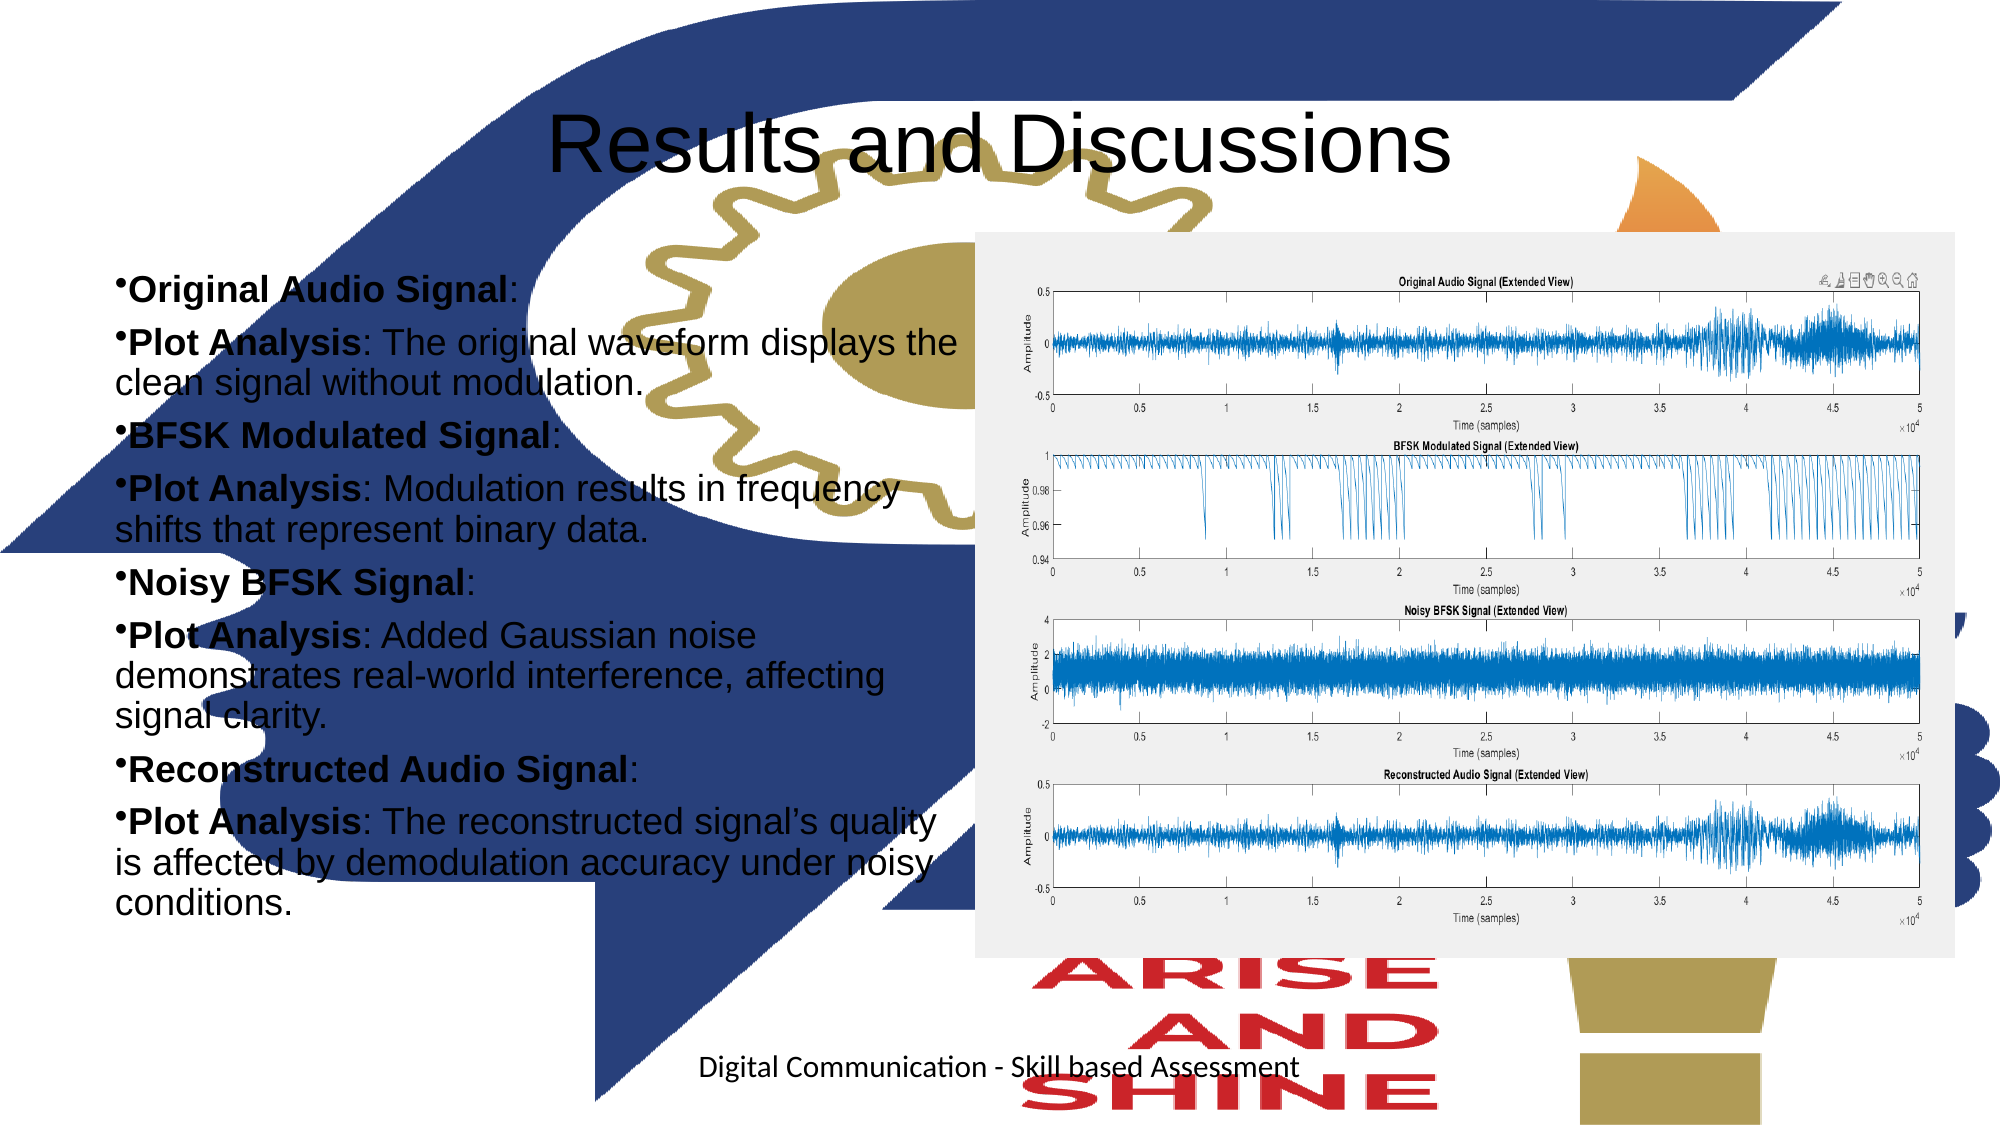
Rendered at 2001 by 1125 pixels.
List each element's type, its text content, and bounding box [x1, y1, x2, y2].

picture [0, 0, 2000, 1125]
footer Digital Communication - Skill based Assessment [683, 1042, 1317, 1103]
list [974, 232, 1955, 958]
list Original Audio Signal: Plot Analysis: The original waveform displays the clean signal without modulation. BFSK Modulated Signal: Plot Analysis: Modulation results in frequency shifts that represent binary data. Noisy BFSK Signal: Plot Analysis: Added Gaussian noise demonstrates real-world interference, affecting signal clarity. Reconstructed Audio Signal: Plot Analysis: The reconstructed signal’s quality is affected by demodulation accuracy under noisy conditions. [99, 262, 984, 1005]
title Results and Discussions [99, 45, 1900, 233]
